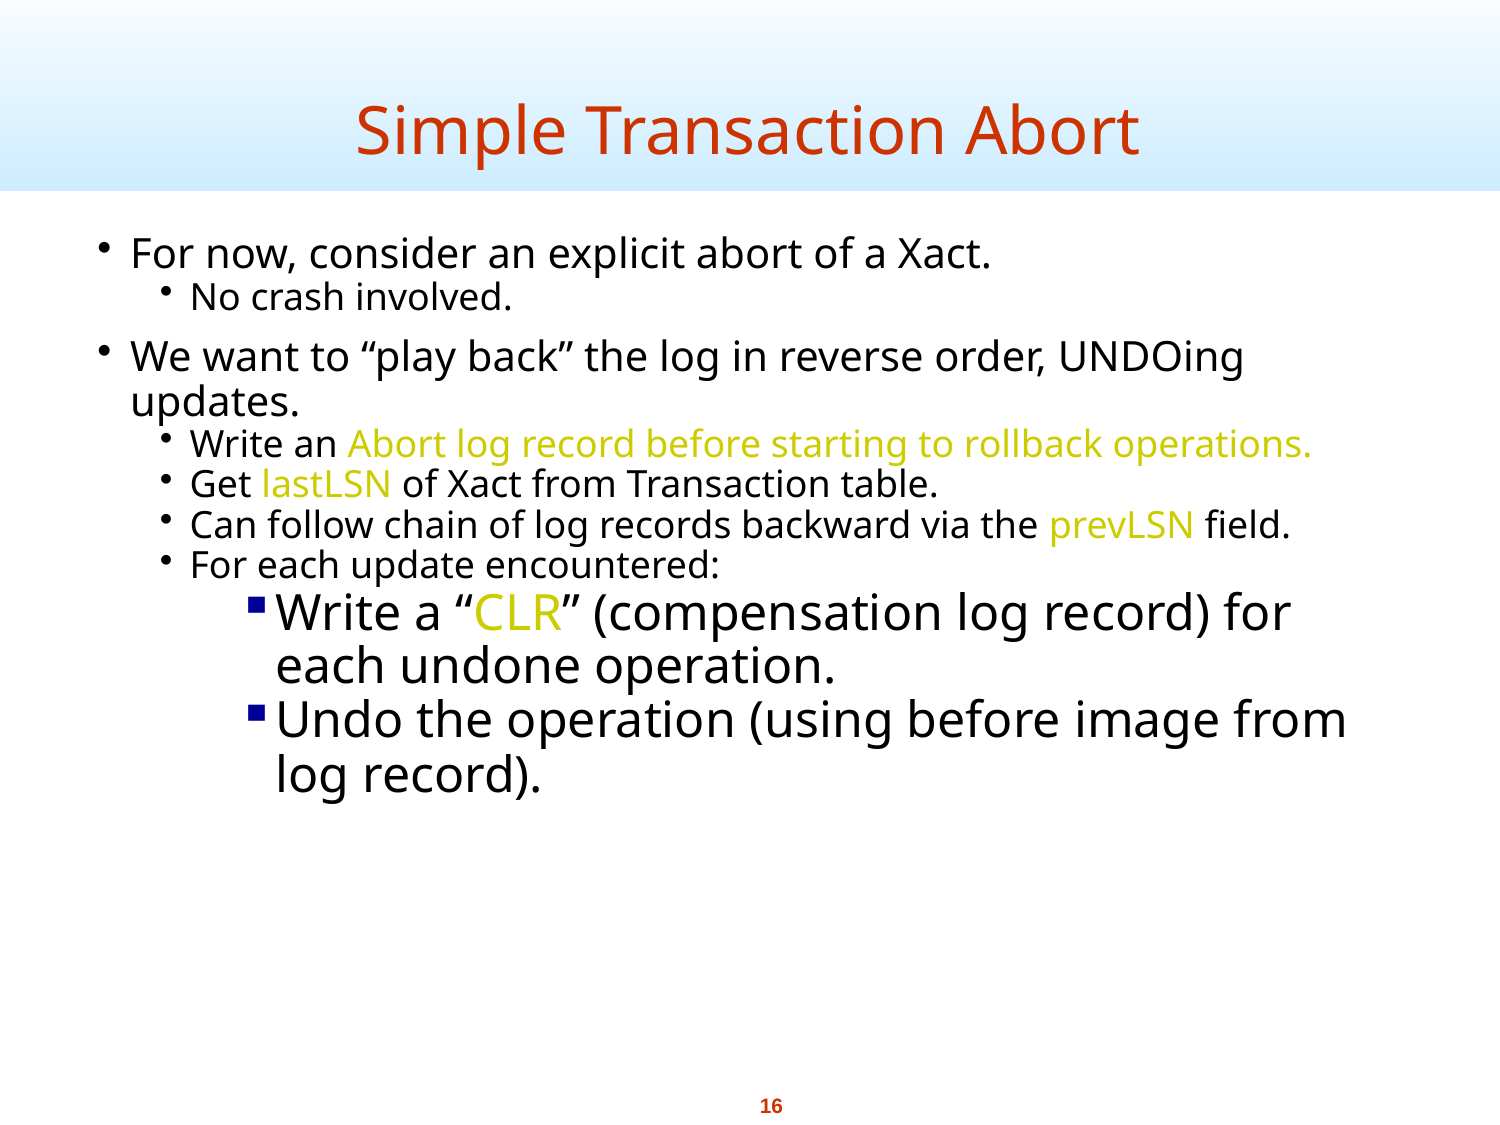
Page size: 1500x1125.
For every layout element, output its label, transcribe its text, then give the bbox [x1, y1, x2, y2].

slide_number 16 [750, 1084, 793, 1125]
title Simple Transaction Abort [110, 0, 1387, 176]
list For now, consider an explicit abort of a Xact. No crash involved. We want to “play back” the log in reverse order, UNDOing updates. Write an Abort log record before starting to rollback operations. Get lastLSN of Xact from Transaction table. Can follow chain of log records backward via the prevLSN field. For each update encountered: Write a “CLR” (compensation log record) for each undone operation. Undo the operation (using before image from log record). [89, 224, 1366, 992]
